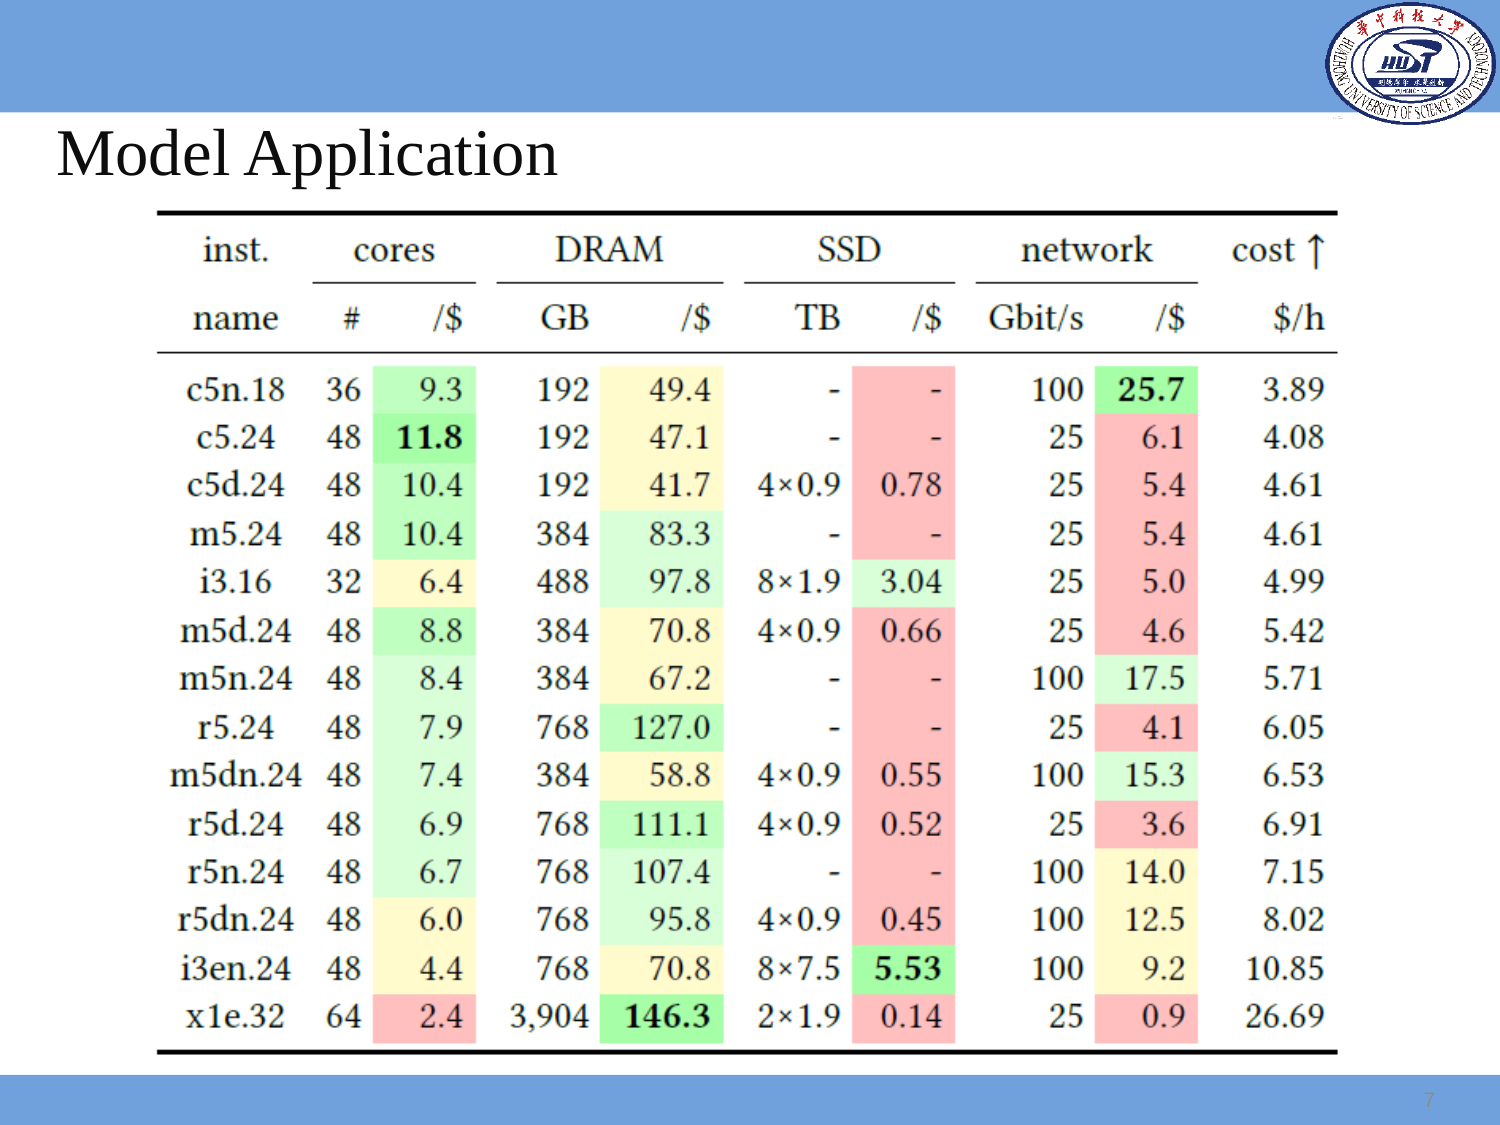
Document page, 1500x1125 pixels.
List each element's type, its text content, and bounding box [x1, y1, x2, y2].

text_box Model Application [41, 54, 589, 244]
picture [151, 204, 1349, 1058]
slide_number 7 [1162, 1074, 1450, 1123]
picture [1325, 2, 1496, 126]
